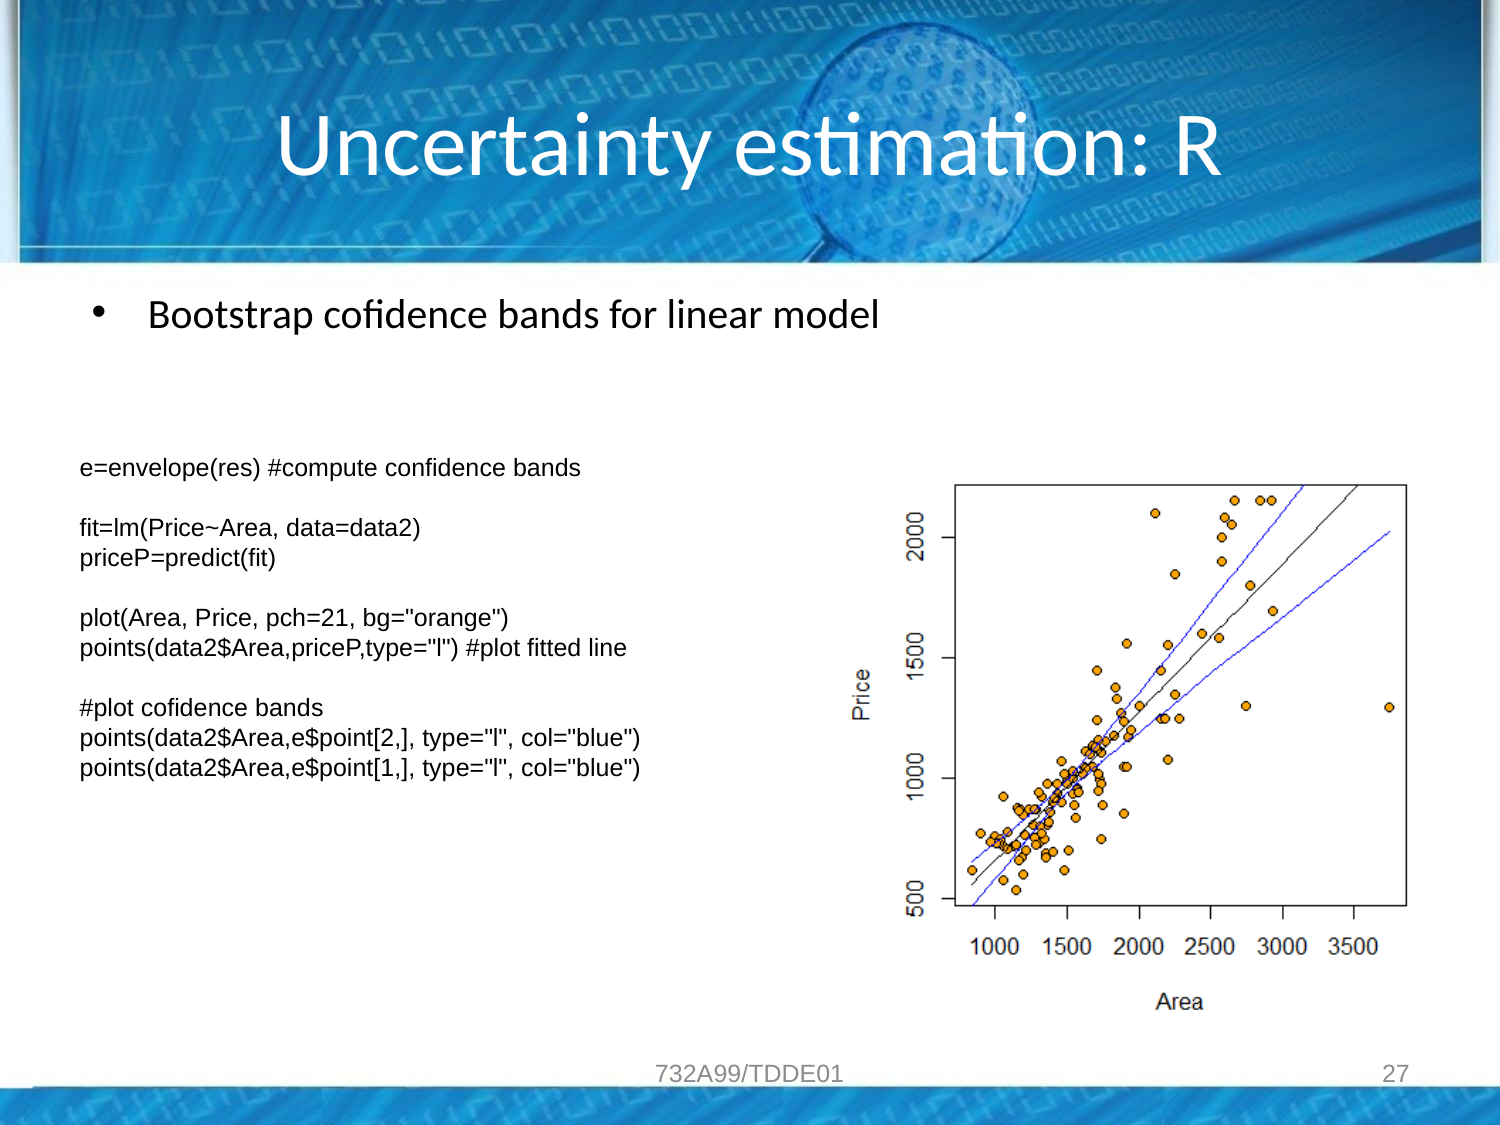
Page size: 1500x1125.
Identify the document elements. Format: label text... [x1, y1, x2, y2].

list Bootstrap cofidence bands for linear model [76, 278, 1427, 1022]
title Uncertainty estimation: R [75, 45, 1425, 233]
footer 732A99/TDDE01 [512, 1042, 988, 1103]
picture [0, 0, 1500, 1125]
slide_number 27 [1074, 1053, 1425, 1103]
text_box e=envelope(res) #compute confidence bands fit=lm(Price~Area, data=data2) priceP=predict(fit) plot(Area, Price, pch=21, bg="orange") points(data2$Area,priceP,type="l") #plot fitted line #plot cofidence bands points(data2$Area,e$point[2,], type="l", col="blue") points(data2$Area,e$point[1,], type="l", col="blue") [64, 444, 815, 789]
